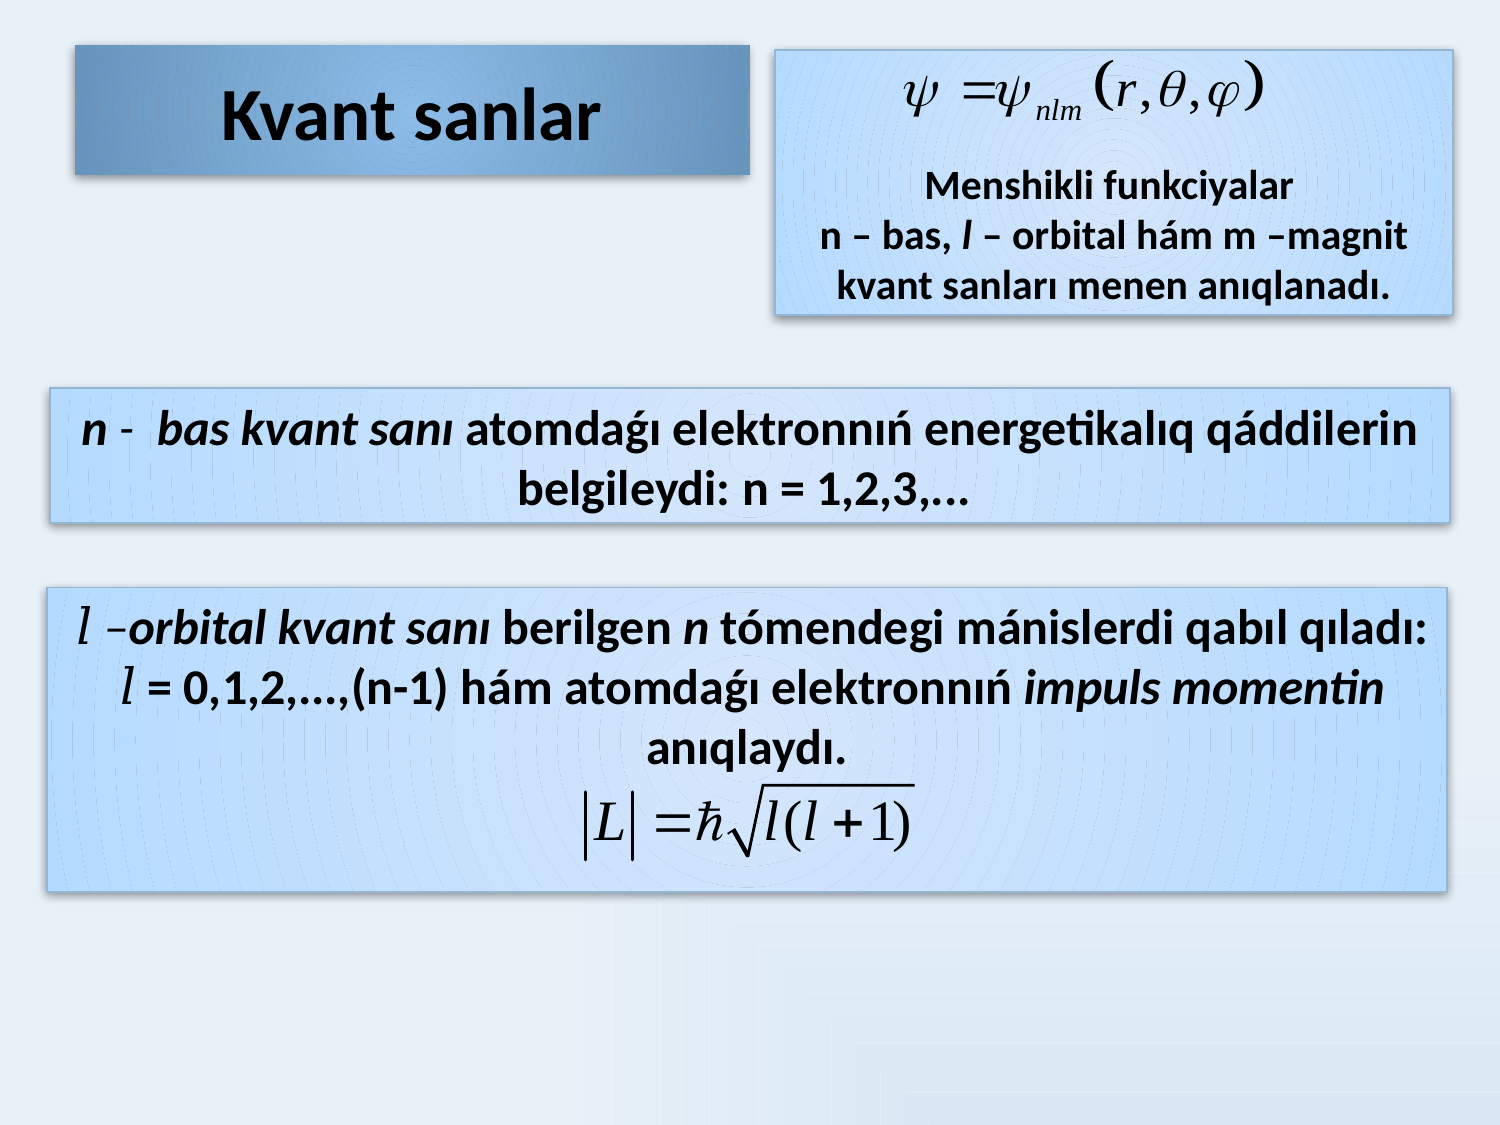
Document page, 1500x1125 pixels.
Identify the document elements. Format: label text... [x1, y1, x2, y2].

title Kvant sanlar [75, 65, 750, 175]
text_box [573, 773, 929, 874]
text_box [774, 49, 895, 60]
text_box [899, 49, 1271, 138]
text_box n - bas kvant sanı atomdaǵı elektronnıń energetikalıq qáddilerin belgileydi: n = 1,2,3,... [49, 387, 1451, 524]
text_box Menshikli funkciyalar n – bas, l – orbital hám m –magnit kvant sanları menen anıqlanadı. [1274, 49, 1454, 60]
title Kvant sanlar [75, 45, 750, 60]
text_box Menshikli funkciyalar n – bas, l – orbital hám m –magnit kvant sanları menen anıqlanadı. [774, 65, 1454, 316]
text_box 𝑙 –orbital kvant sanı berilgen n tómendegi mánislerdi qabıl qıladı: 𝑙 = 0,1,2,...,(n-1) hám atomdaǵı elektronnıń impuls momentin anıqlaydı. [46, 587, 1448, 893]
